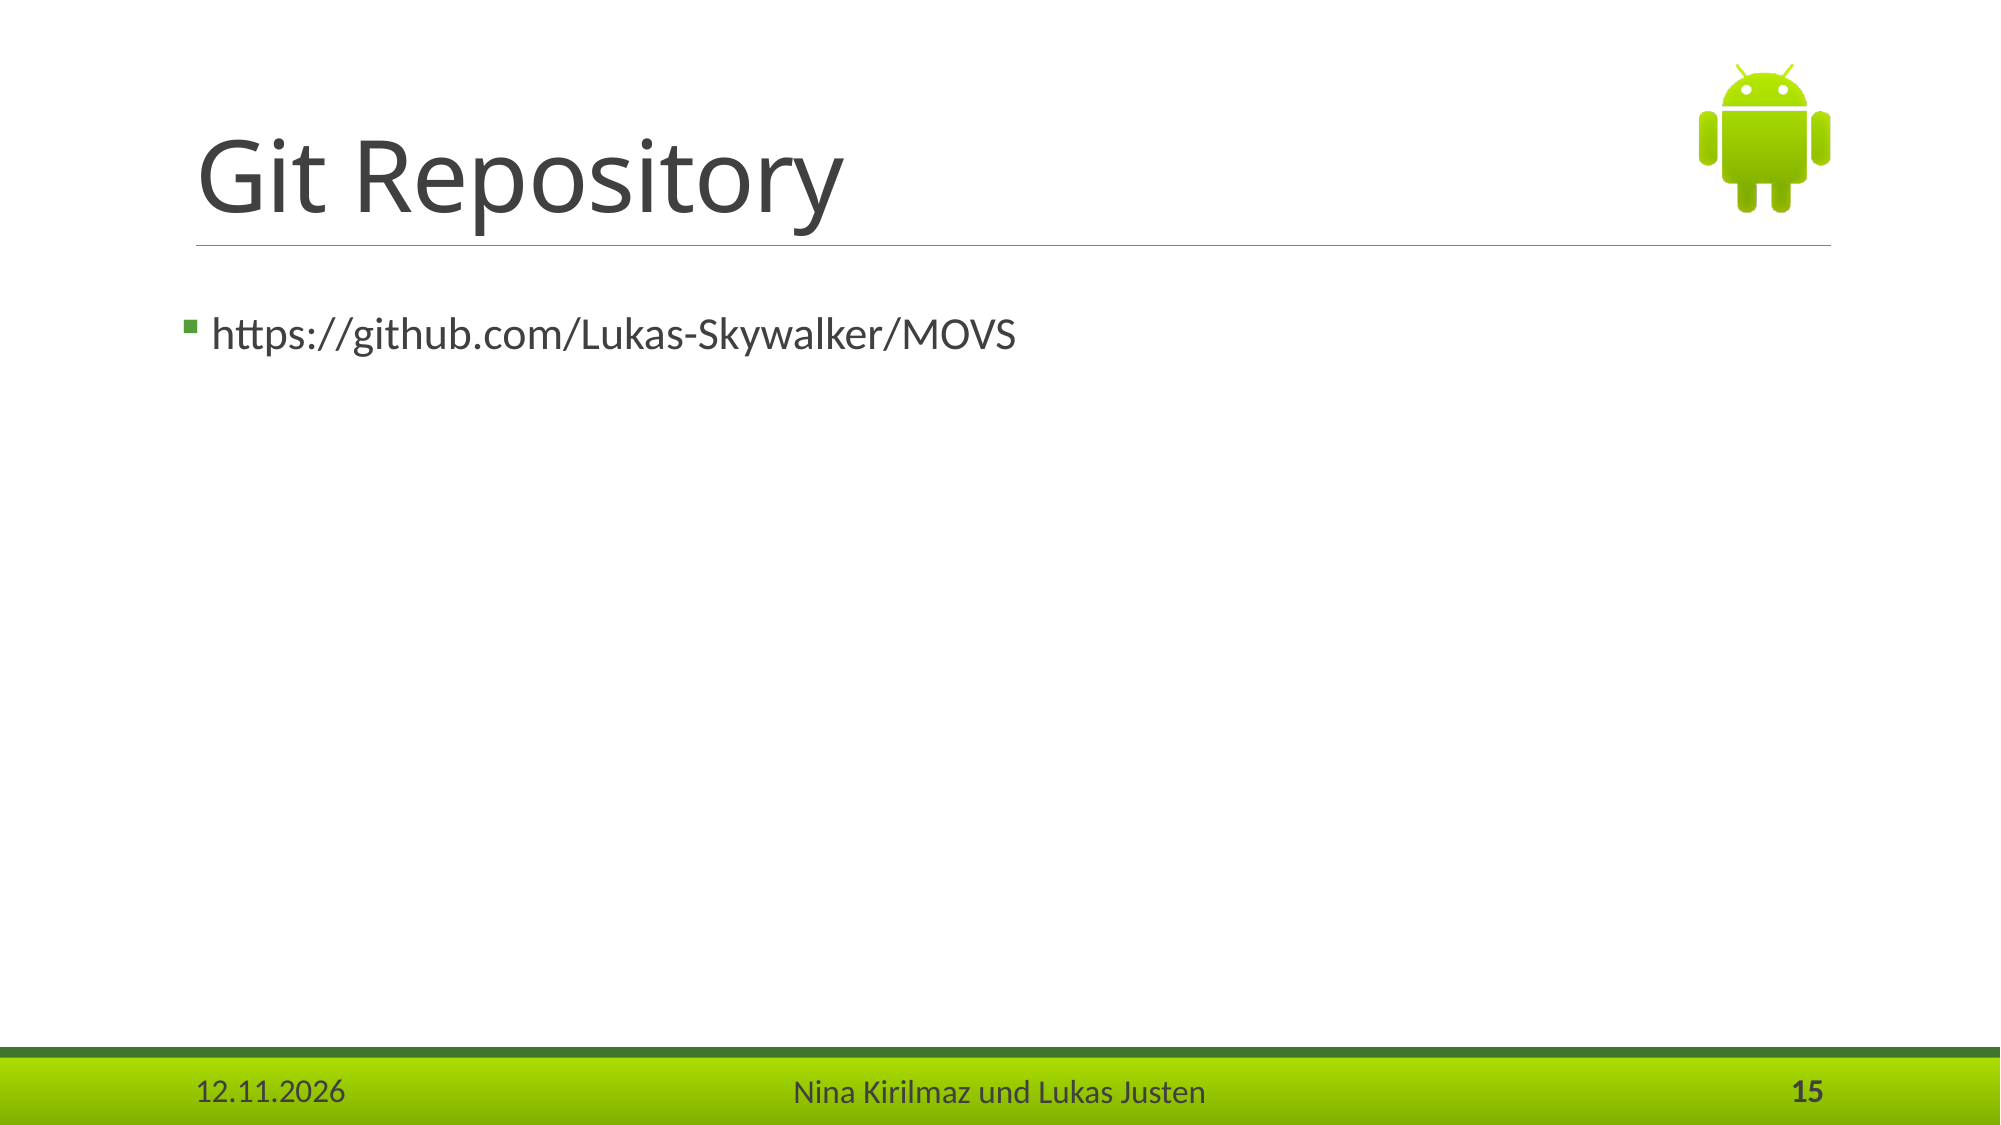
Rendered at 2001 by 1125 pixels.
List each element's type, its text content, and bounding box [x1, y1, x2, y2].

list https://github.com/Lukas-Skywalker/MOVS [180, 302, 1830, 963]
title Git Repository [180, 2, 1650, 241]
slide_number 15 [1624, 1059, 1840, 1120]
picture [1695, 61, 1833, 215]
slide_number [180, 1059, 586, 1120]
